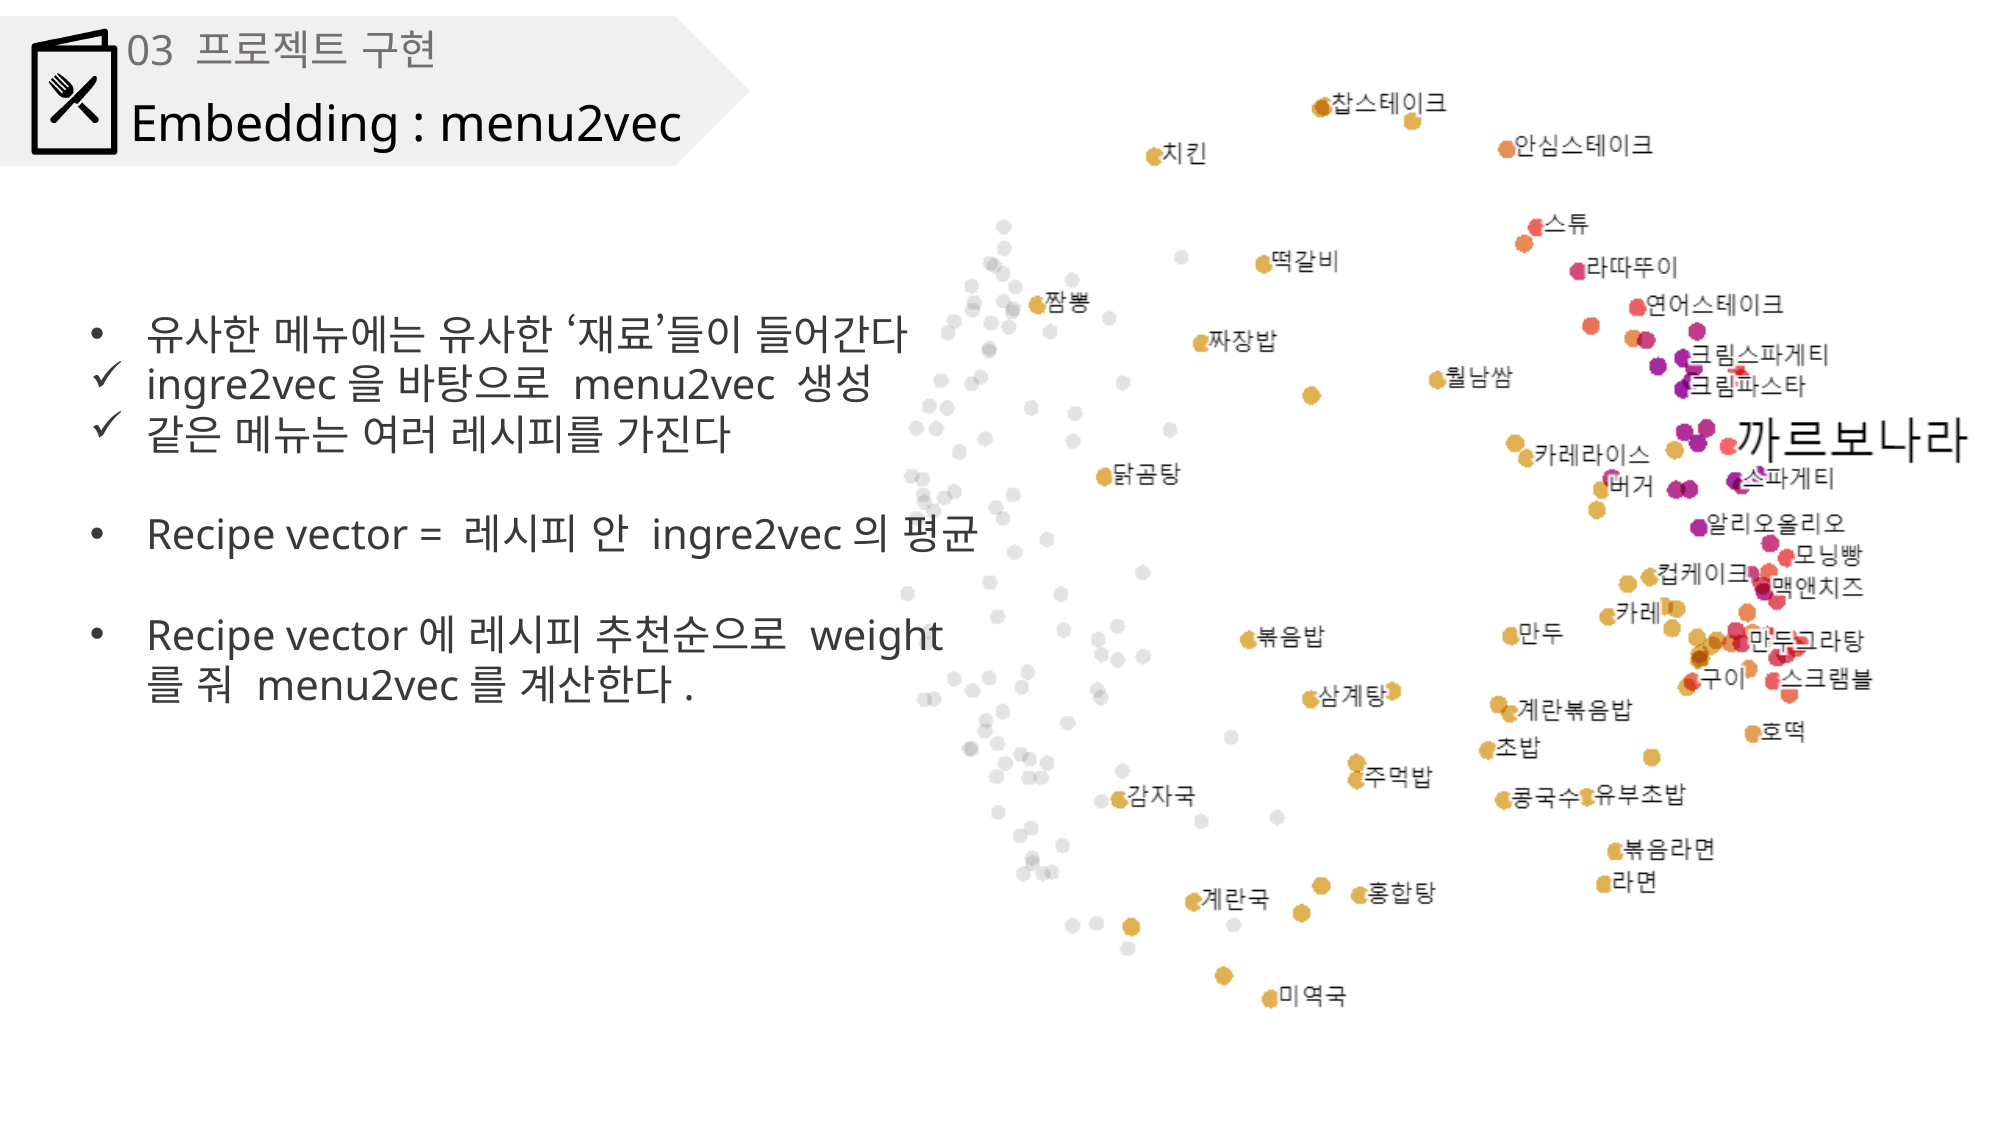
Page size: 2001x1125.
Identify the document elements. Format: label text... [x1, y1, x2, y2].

text_box 유사한 메뉴에는 유사한 ‘재료’들이 들어간다 ingre2vec을 바탕으로 menu2vec 생성 같은 메뉴는 여러 레시피를 가진다 Recipe vector = 레시피 안 ingre2vec의 평균 Recipe vector에 레시피 추천순으로 weight를 줘 menu2vec를 계산한다. [75, 300, 879, 766]
text_box 03 프로젝트 구현 [150, 16, 453, 81]
text_box [150, 159, 683, 167]
text_box Embedding : menu2vec [150, 84, 698, 159]
picture [0, 16, 150, 167]
picture [879, 16, 2000, 1037]
text_box [150, 16, 750, 144]
